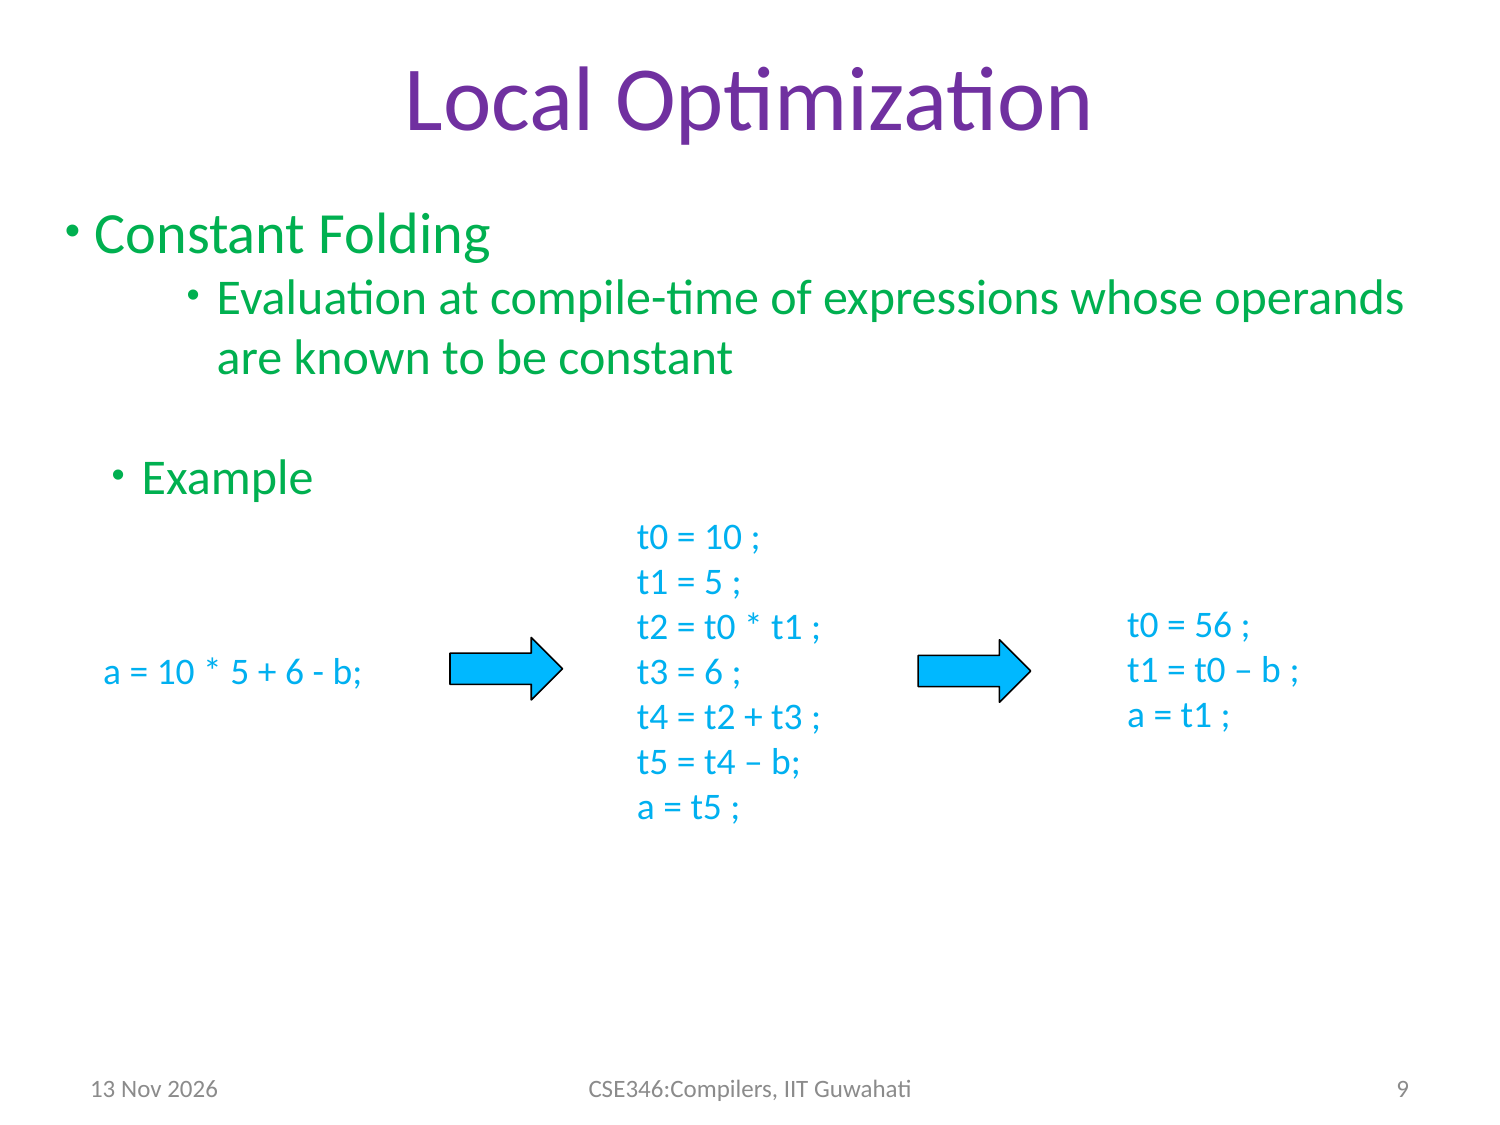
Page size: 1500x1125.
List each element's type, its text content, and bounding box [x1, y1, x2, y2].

text_box Constant Folding Evaluation at compile-time of expressions whose operands are known to be constant Example [49, 187, 1463, 1038]
text_box a = 10 * 5 + 6 - b; [88, 639, 378, 700]
footer CSE346:Compilers, IIT Guwahati [513, 1062, 988, 1113]
text_box [450, 637, 563, 700]
text_box t0 = 10 ; t1 = 5 ; t2 = t0 * t1 ; t3 = 6 ; t4 = t2 + t3 ; t5 = t4 – b; a = t5 ; [622, 504, 891, 835]
text_box t0 = 56 ; t1 = t0 – b ; a = t1 ; [1112, 592, 1400, 743]
slide_number 27-Apr-14 [75, 1062, 424, 1113]
title Local Optimization [75, 0, 1425, 187]
text_box [918, 639, 1031, 703]
slide_number 9 [1075, 1062, 1425, 1113]
